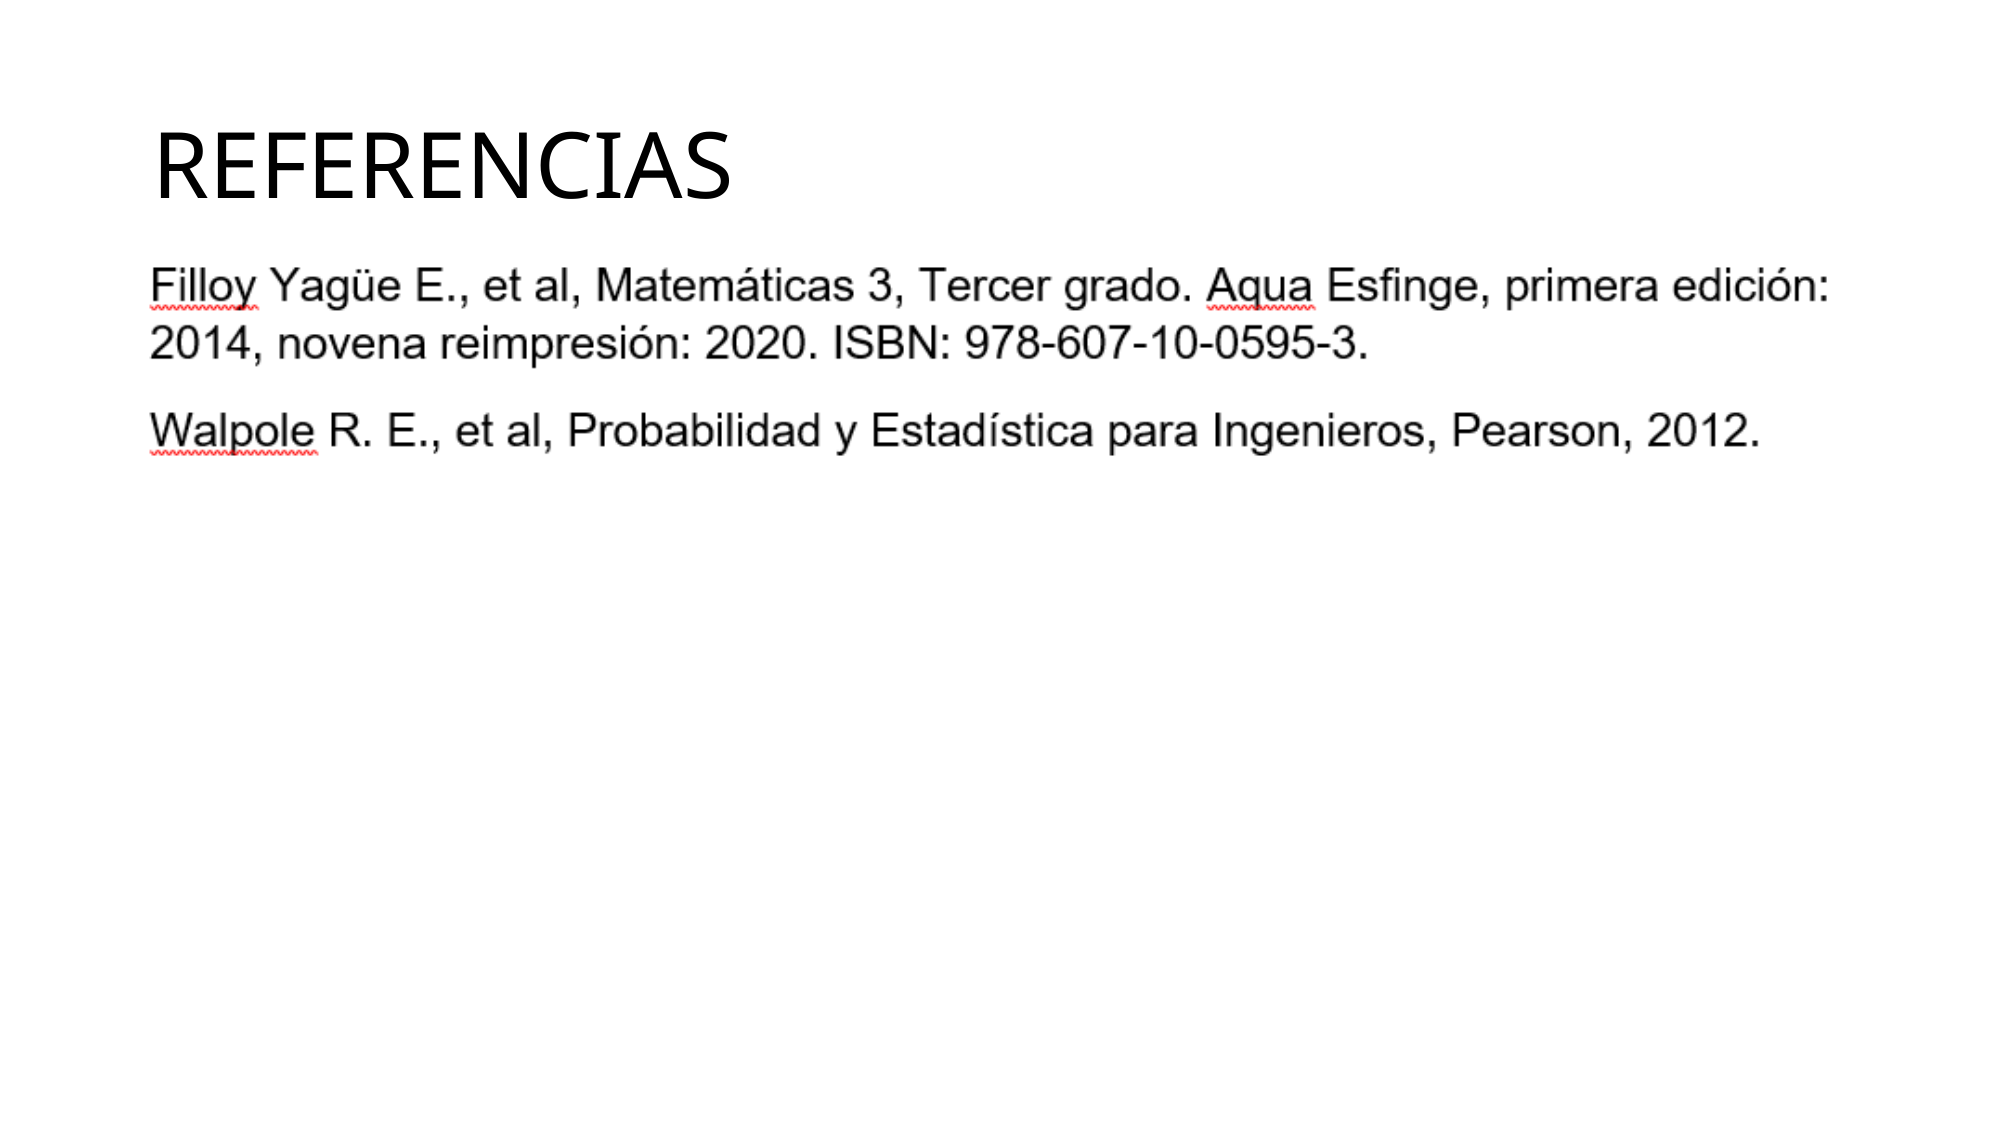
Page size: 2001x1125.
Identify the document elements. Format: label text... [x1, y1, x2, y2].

text_box REFERENCIAS [137, 59, 1863, 278]
picture [137, 253, 1840, 482]
